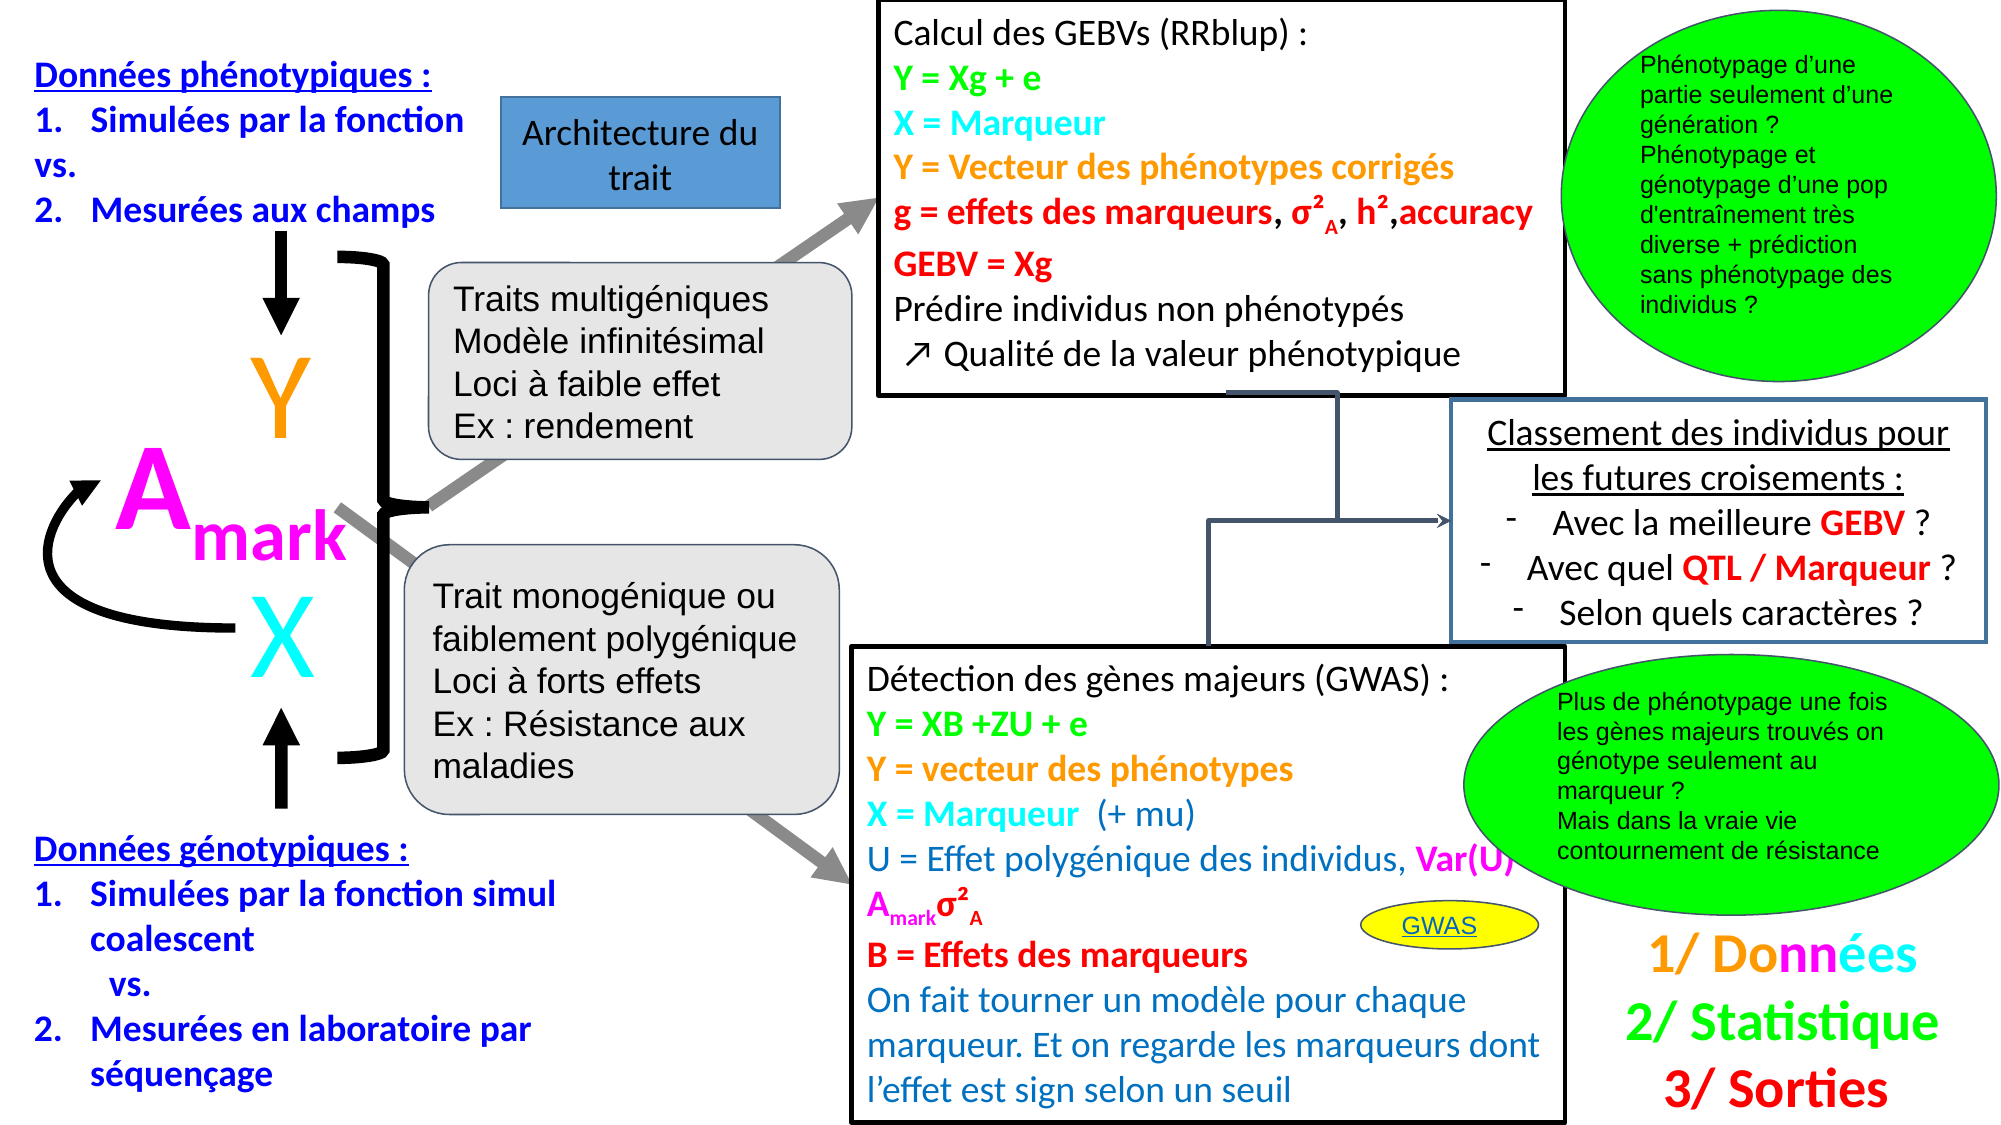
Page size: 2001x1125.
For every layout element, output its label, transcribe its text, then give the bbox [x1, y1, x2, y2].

text_box Calcul des GEBVs (RRblup) : Y = Xg + e X = Marqueur Y = Vecteur des phénotypes corrigés g = effets des marqueurs, σ²A, h²,accuracy GEBV = Xg Prédire individus non phénotypés ↗ Qualité de la valeur phénotypique [878, 0, 1565, 396]
text_box Classement des individus pour les futures croisements : Avec la meilleure GEBV ? Avec quel QTL / Marqueur ? Selon quels caractères ? [1457, 399, 1986, 642]
text_box [337, 256, 423, 758]
text_box Plus de phénotypage une fois les gènes majeurs trouvés on génotype seulement au marqueur ? Mais dans la vraie vie contournement de résistance [1463, 654, 1999, 916]
text_box Y [235, 306, 328, 397]
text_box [100, 480, 236, 629]
text_box X [235, 564, 331, 712]
text_box 1/ Données 2/ Statistique 3/ Sorties [1594, 844, 1971, 1125]
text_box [428, 197, 879, 507]
text_box Architecture du trait [500, 97, 780, 196]
text_box Trait monogénique ou faiblement polygénique Loci à forts effets Ex : Résistance aux maladies [404, 553, 423, 806]
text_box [1208, 392, 1452, 647]
text_box Détection des gènes majeurs (GWAS) : Y = XB +ZU + e Y = vecteur des phénotypes X = Marqueur (+ mu) U = Effet polygénique des individus, Var(U) = Amarkσ²A B = Effets des marqueurs On fait tourner un modèle pour chaque marqueur. Et on regarde les marqueurs dont l’effet est sign selon un seuil [851, 646, 1565, 1123]
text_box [428, 507, 853, 885]
text_box Données génotypiques : Simulées par la fonction simul coalescent vs. Mesurées en laboratoire par séquençage [18, 816, 591, 1125]
text_box Données phénotypiques : Simulées par la fonction vs. Mesurées aux champs [19, 42, 591, 239]
text_box Amark [100, 397, 370, 564]
text_box Phénotypage d’une partie seulement d’une génération ? Phénotypage et génotypage d’une pop d'entraînement très diverse + prédiction sans phénotypage des individus ? [1561, 10, 1997, 382]
text_box GWAS [1360, 900, 1539, 949]
